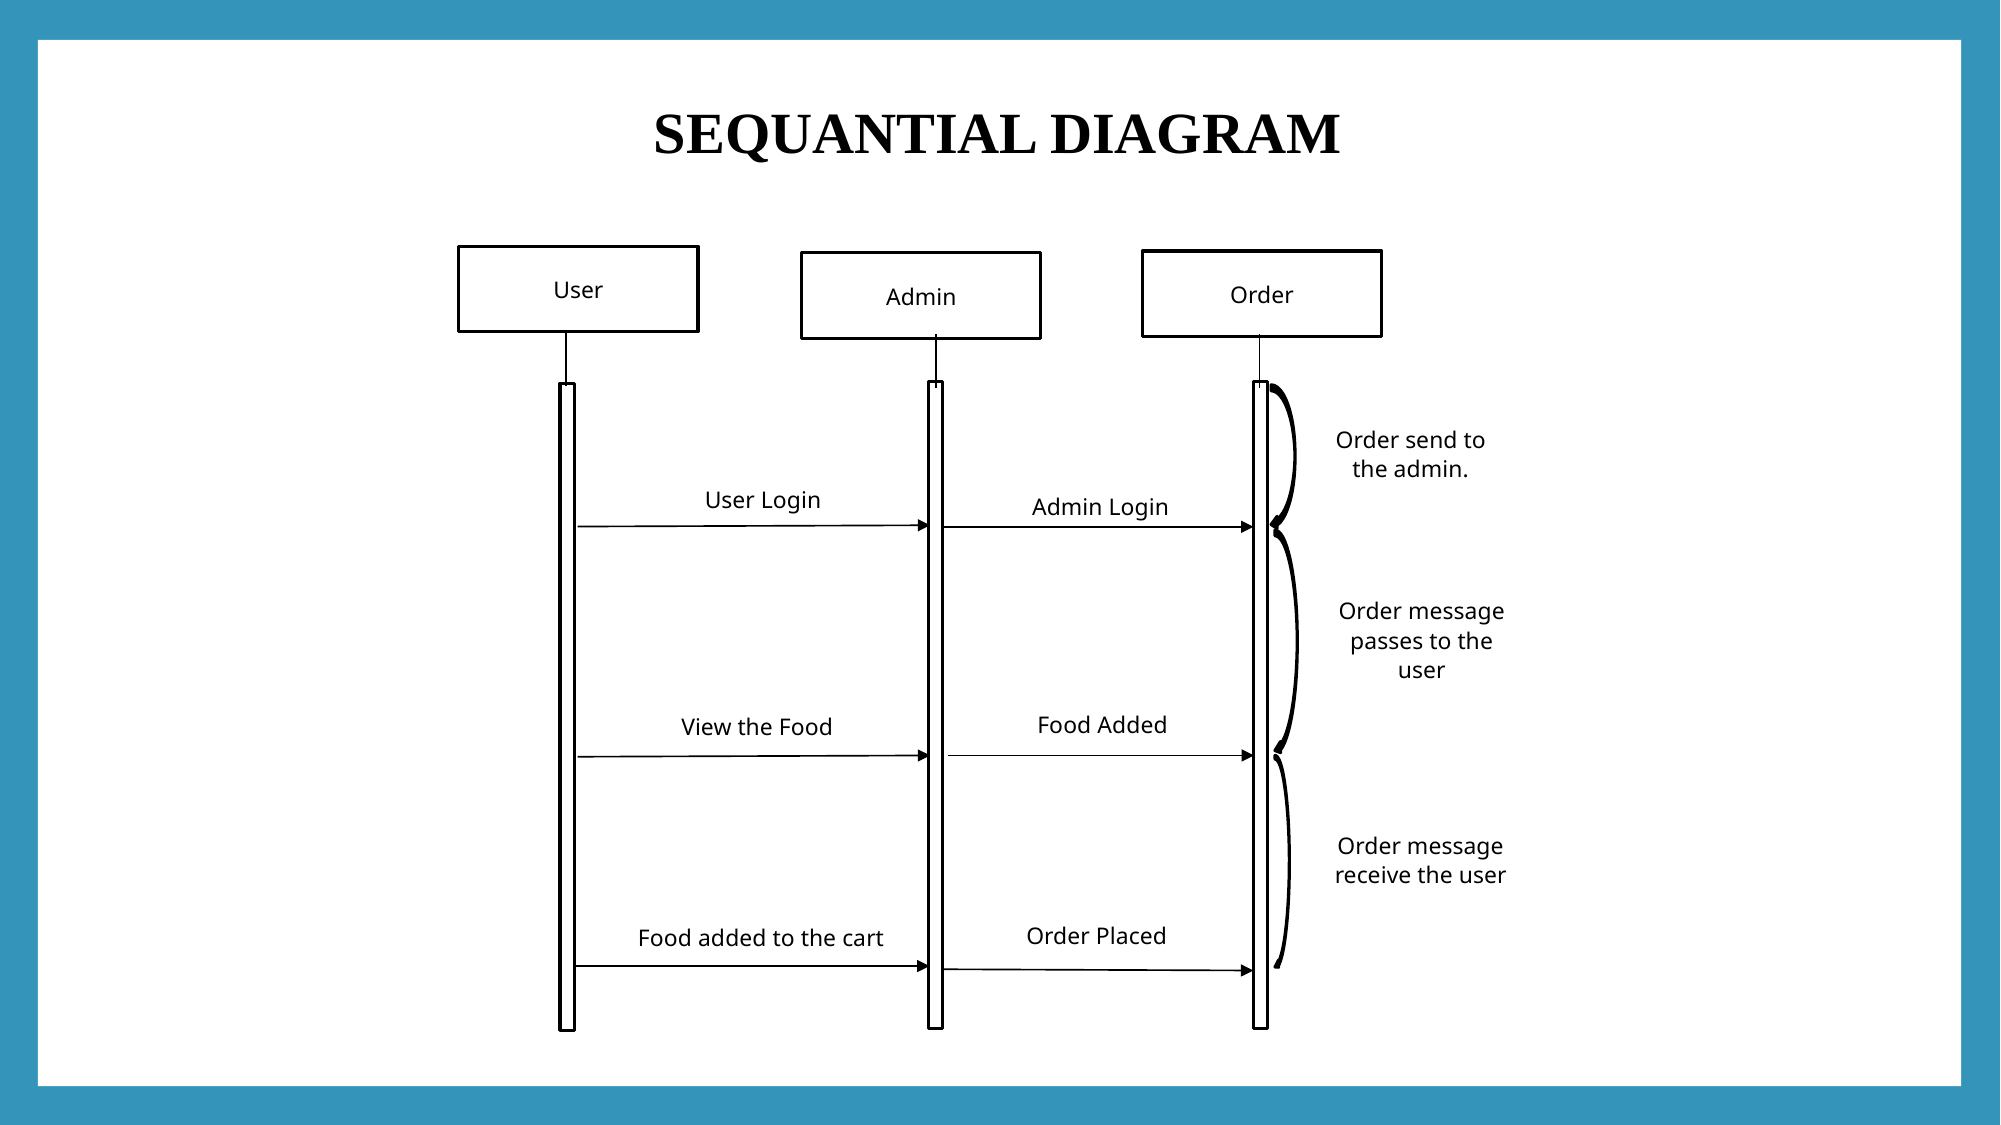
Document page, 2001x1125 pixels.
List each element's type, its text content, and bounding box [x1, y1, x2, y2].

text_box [458, 245, 1542, 1031]
title SEQUANTIAL DIAGRAM [187, 99, 1808, 279]
